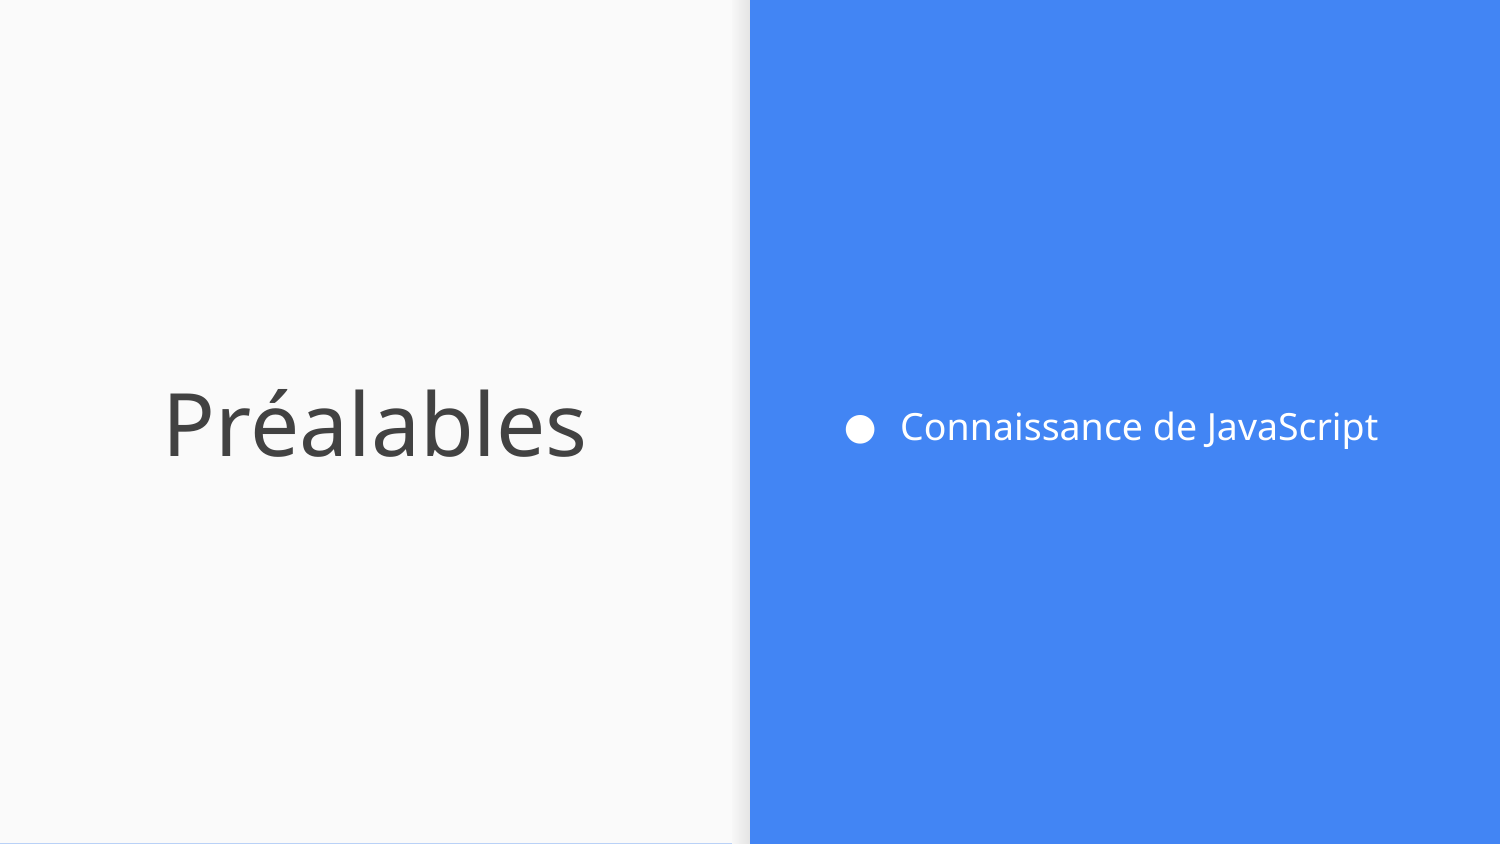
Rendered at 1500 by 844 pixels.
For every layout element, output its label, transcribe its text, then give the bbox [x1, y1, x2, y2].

list Connaissance de JavaScript [810, 118, 1440, 725]
title Préalables [43, 281, 708, 562]
